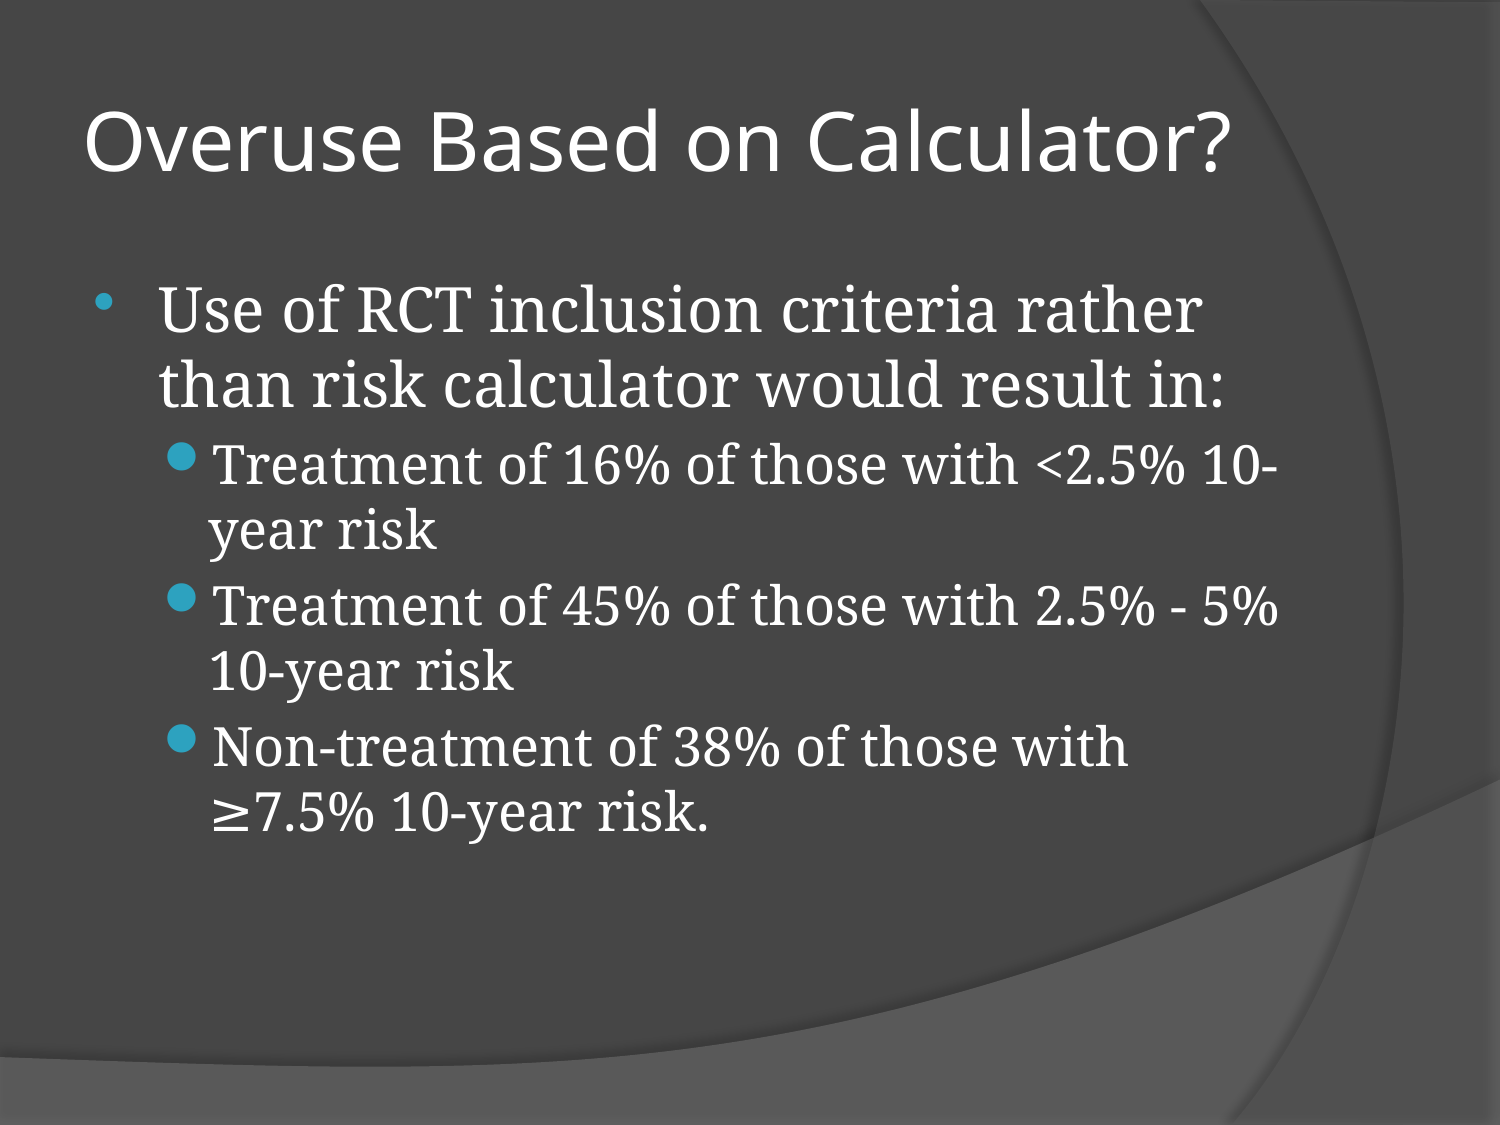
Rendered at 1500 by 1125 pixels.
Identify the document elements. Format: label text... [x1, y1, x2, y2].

title Overuse Based on Calculator? [75, 45, 1300, 233]
list Use of RCT inclusion criteria rather than risk calculator would result in: Treatment of 16% of those with <2.5% 10-year risk Treatment of 45% of those with 2.5% - 5% 10-year risk Non-treatment of 38% of those with ≥7.5% 10-year risk. [75, 262, 1300, 1005]
